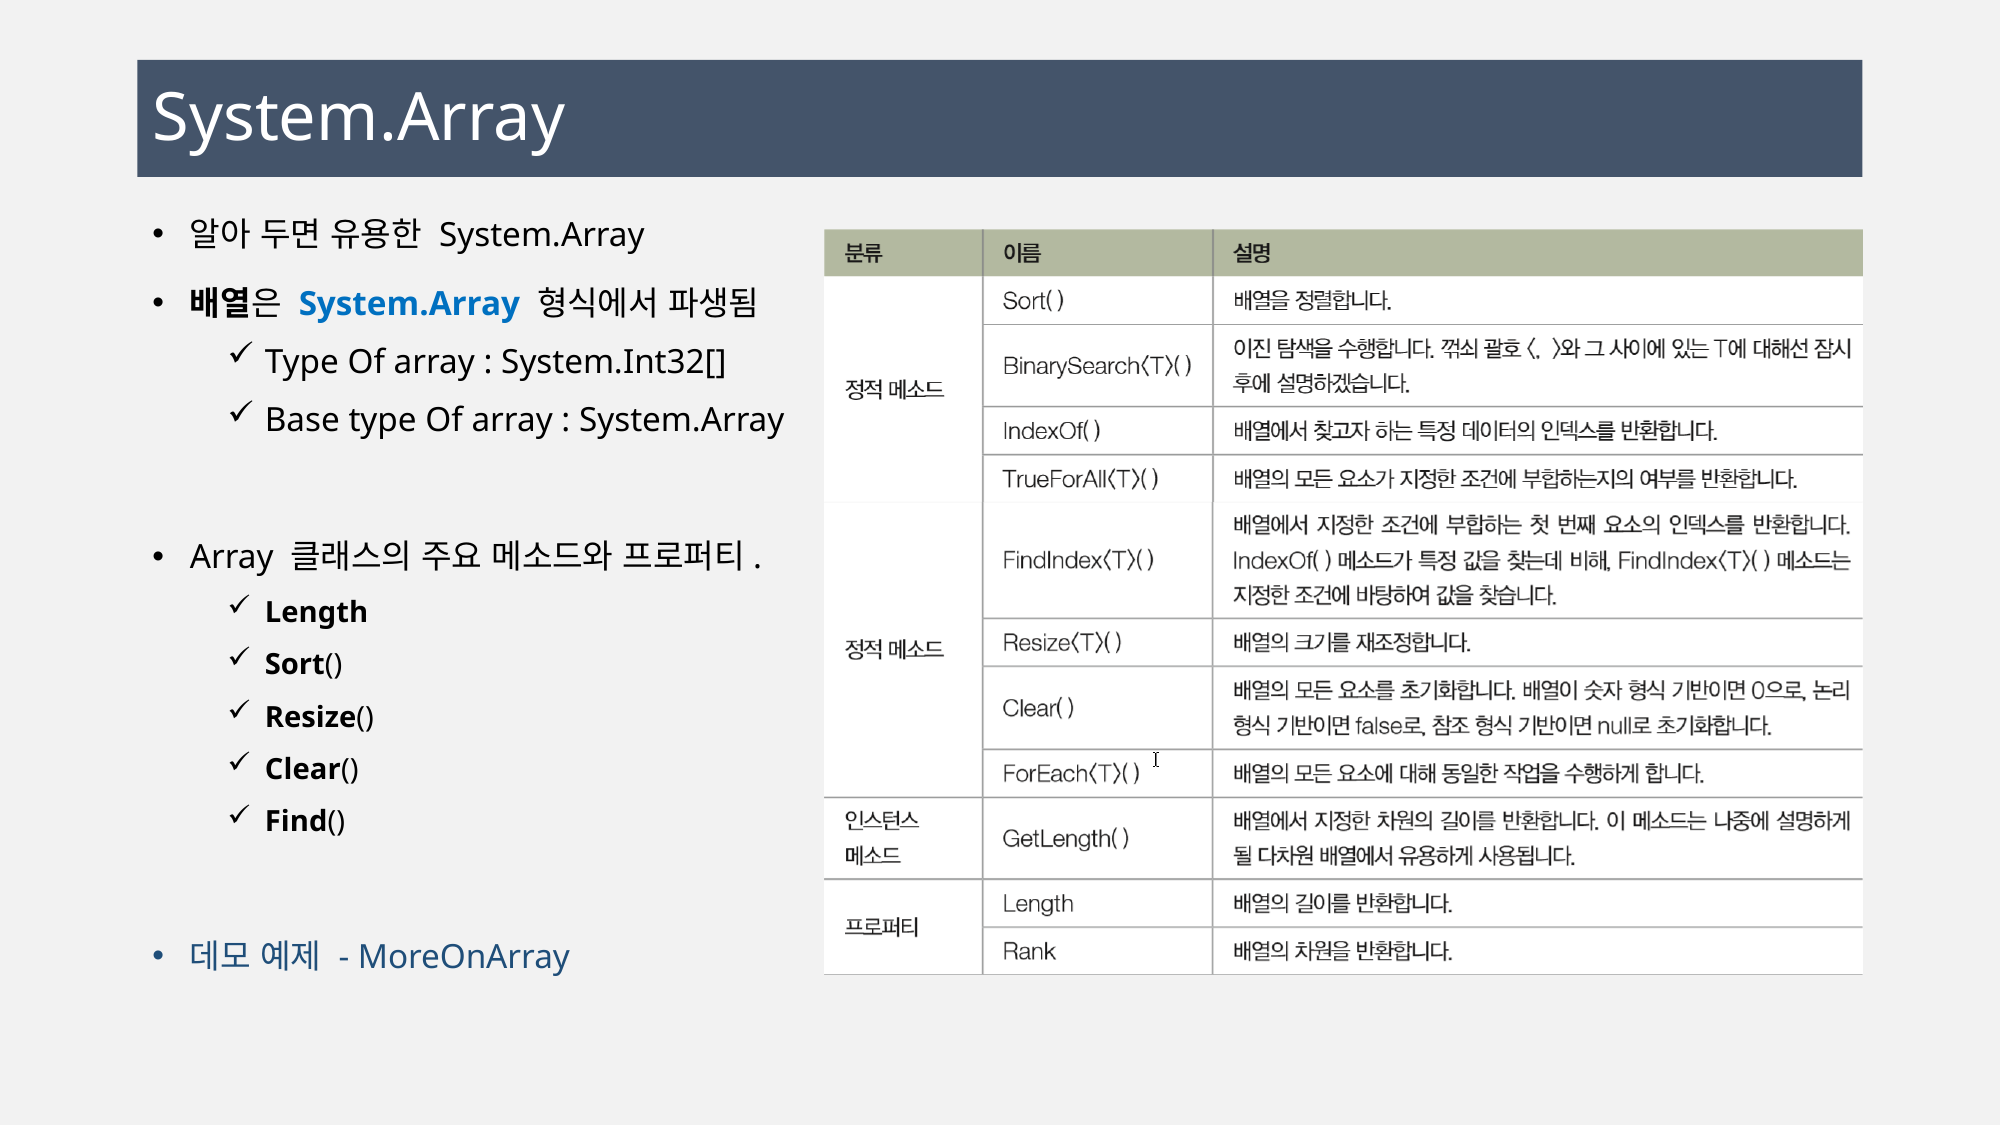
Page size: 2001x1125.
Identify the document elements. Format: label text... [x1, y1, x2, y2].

picture [824, 229, 1863, 975]
list 알아 두면 유용한 System.Array 배열은 System.Array 형식에서 파생됨 Type Of array : System.Int32[] Base type Of array : System.Array Array 클래스의 주요 메소드와 프로퍼티. Length Sort() Resize() Clear() Find() 데모 예제 - MoreOnArray [137, 197, 1863, 1040]
title System.Array [137, 59, 1863, 177]
